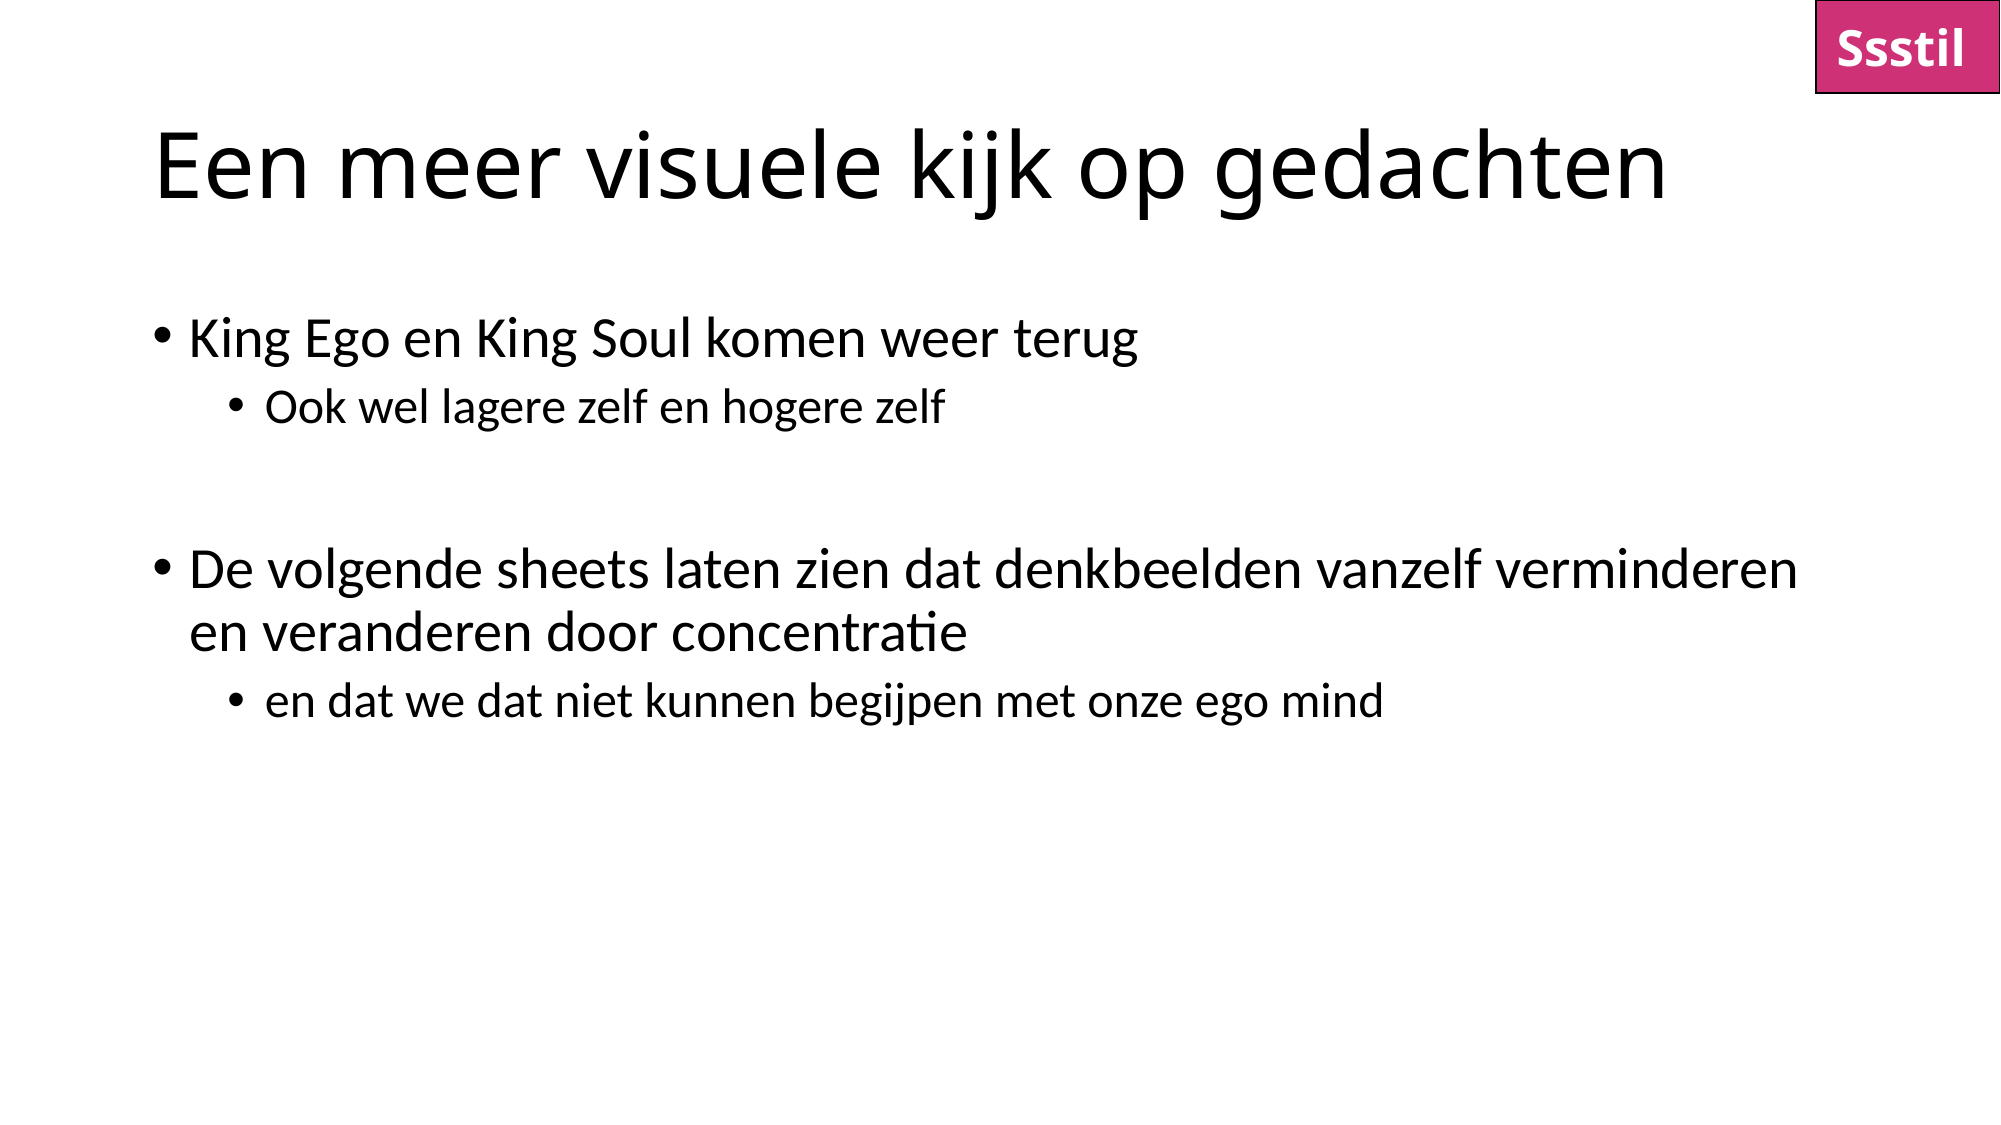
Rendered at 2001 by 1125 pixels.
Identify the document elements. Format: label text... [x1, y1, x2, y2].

title Een meer visuele kijk op gedachten [137, 59, 1863, 278]
text_box Ssstil [1815, 0, 2000, 94]
list King Ego en King Soul komen weer terug Ook wel lagere zelf en hogere zelf De volgende sheets laten zien dat denkbeelden vanzelf verminderen en veranderen door concentratie en dat we dat niet kunnen begijpen met onze ego mind [137, 299, 1816, 1014]
